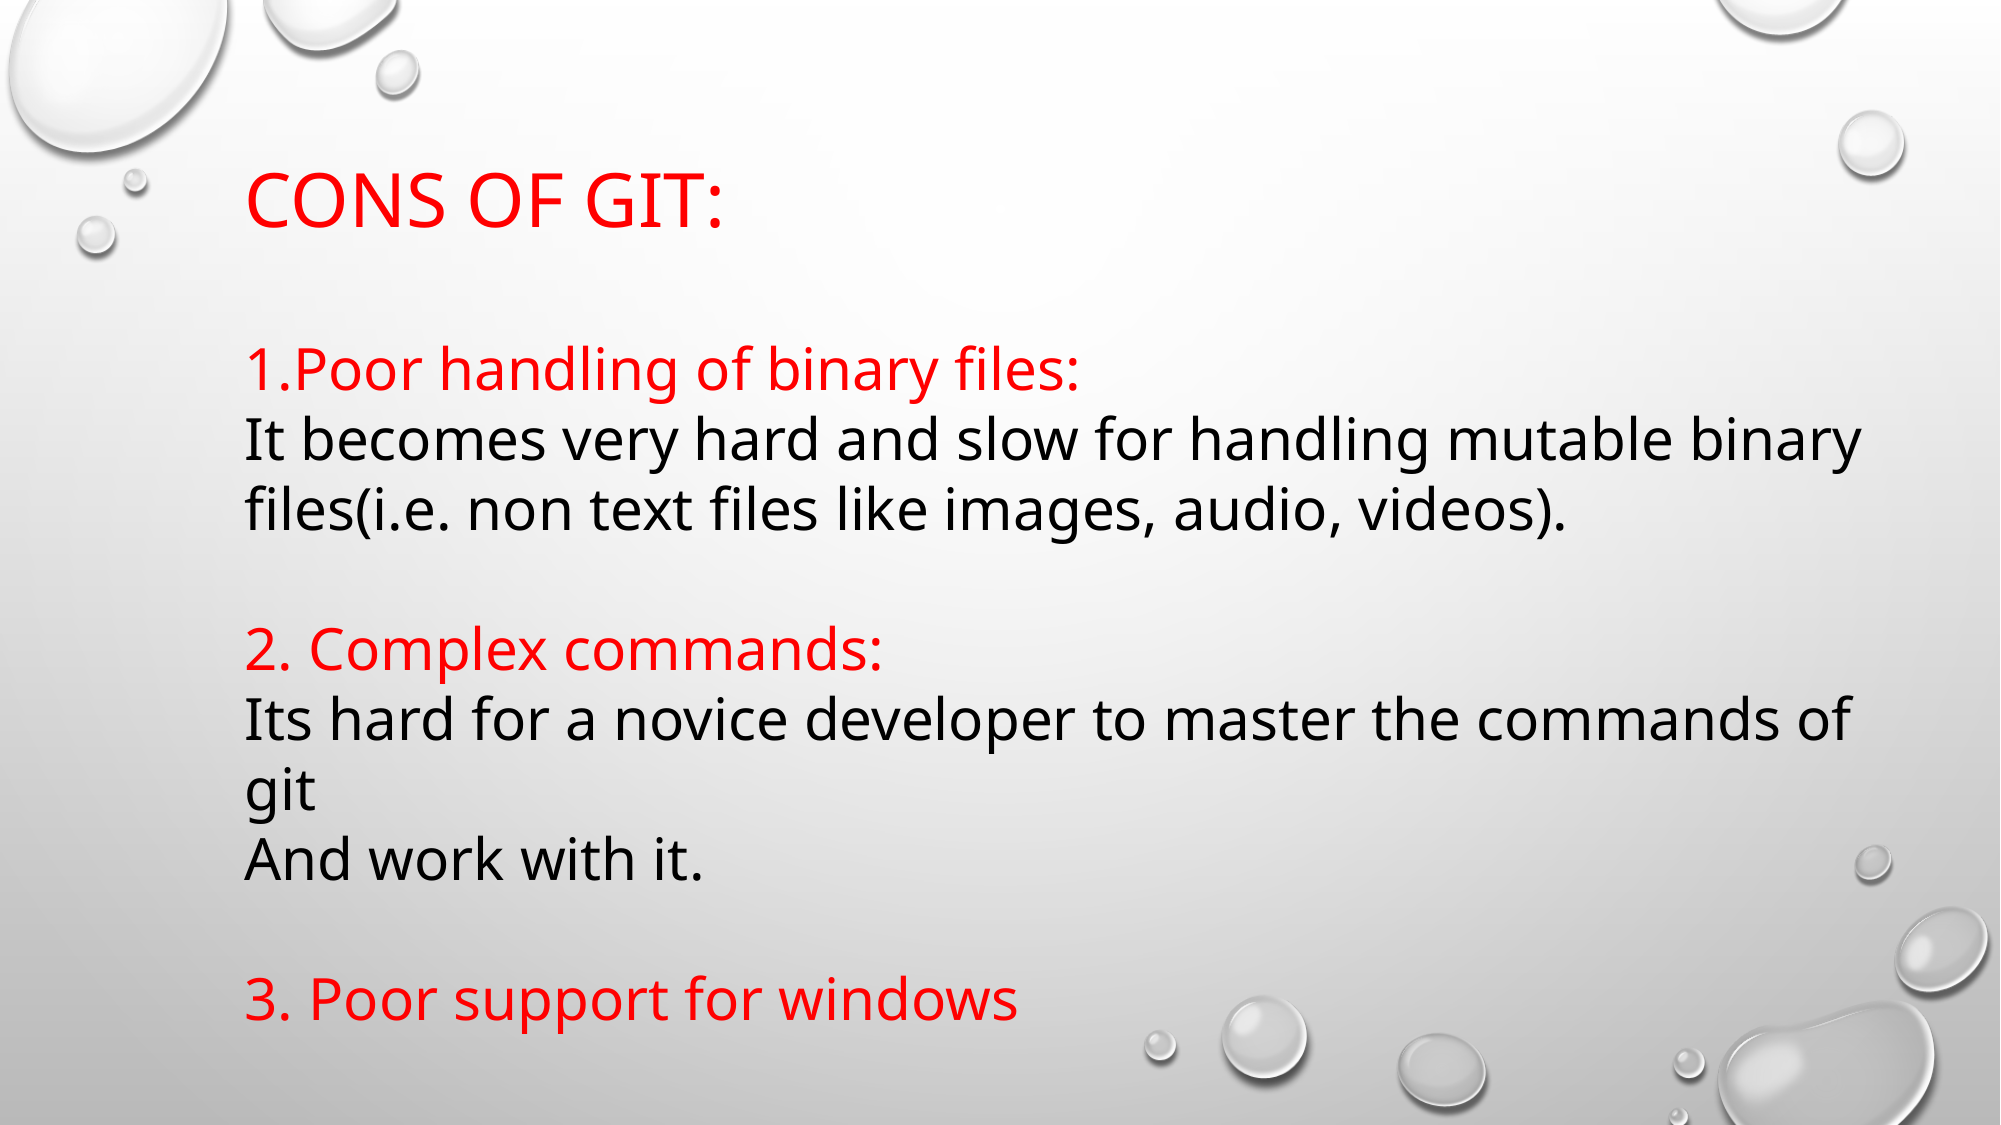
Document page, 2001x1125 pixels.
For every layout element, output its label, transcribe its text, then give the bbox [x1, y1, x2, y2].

text_box CONS OF GIT: 1.Poor handling of binary files: It becomes very hard and slow for handling mutable binary files(i.e. non text files like images, audio, videos). 2. Complex commands: Its hard for a novice developer to master the commands of git And work with it. 3. Poor support for windows [229, 144, 1926, 1125]
picture [0, 0, 2000, 1125]
